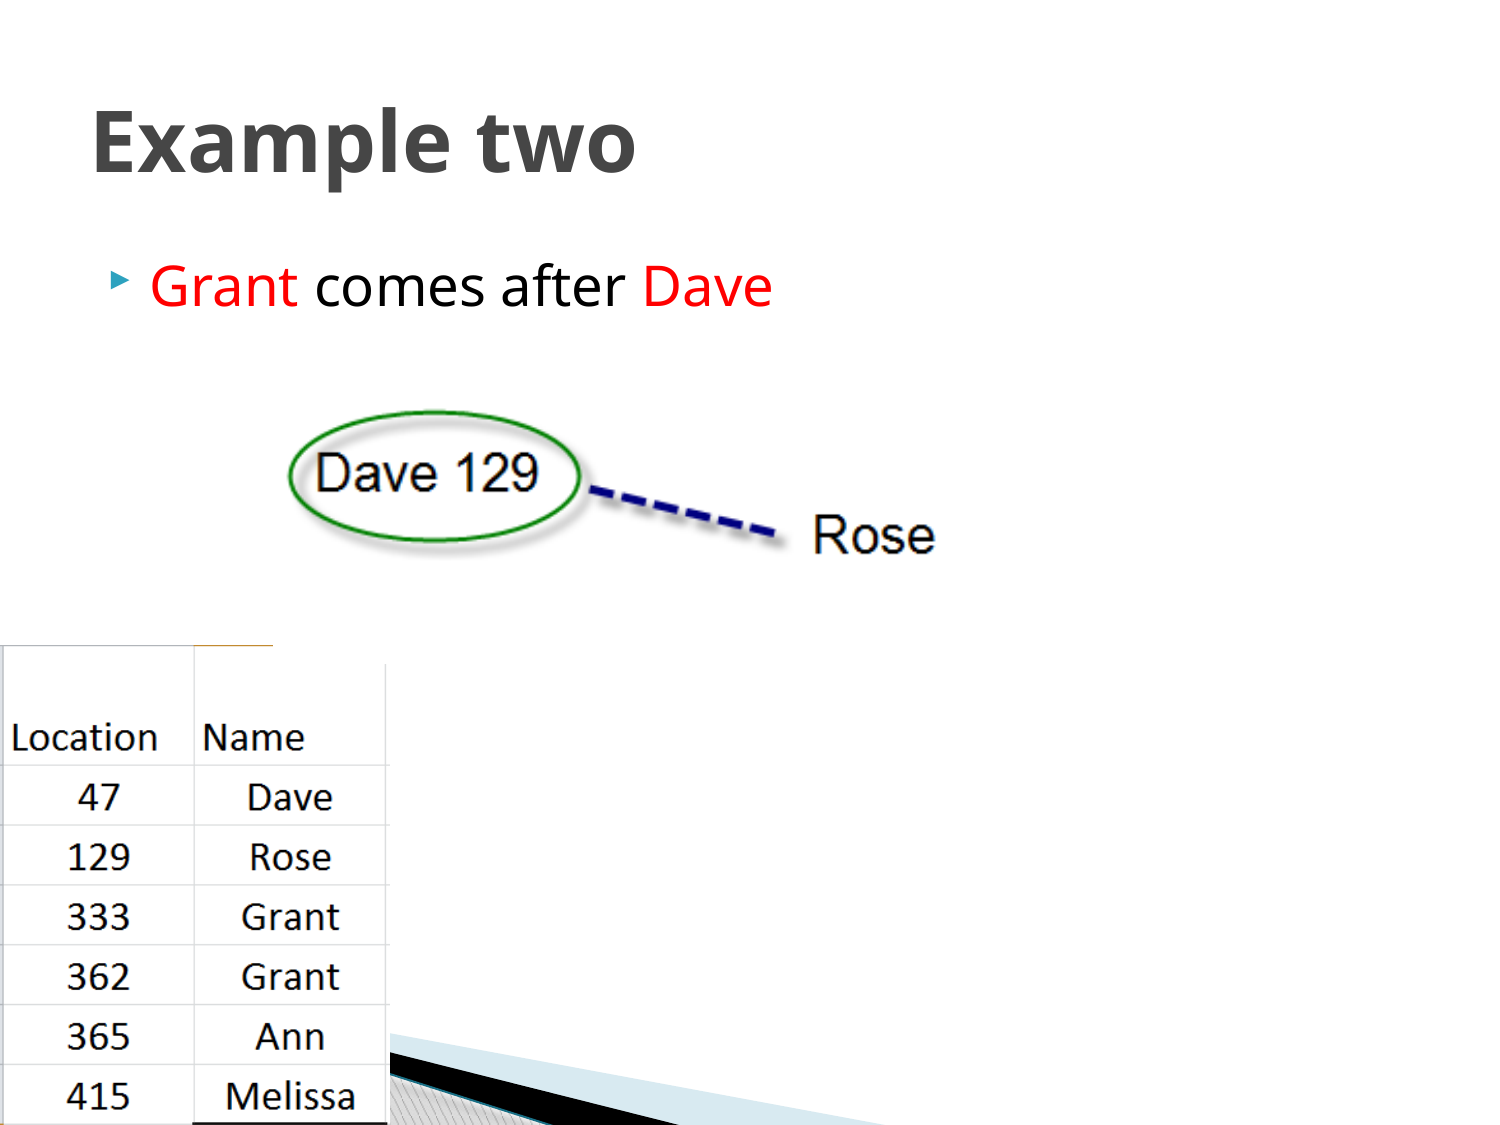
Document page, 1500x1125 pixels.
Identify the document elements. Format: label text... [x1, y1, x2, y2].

list Grant comes after Dave [75, 243, 1425, 986]
picture [0, 396, 1041, 1125]
title Example two [75, 45, 1425, 233]
